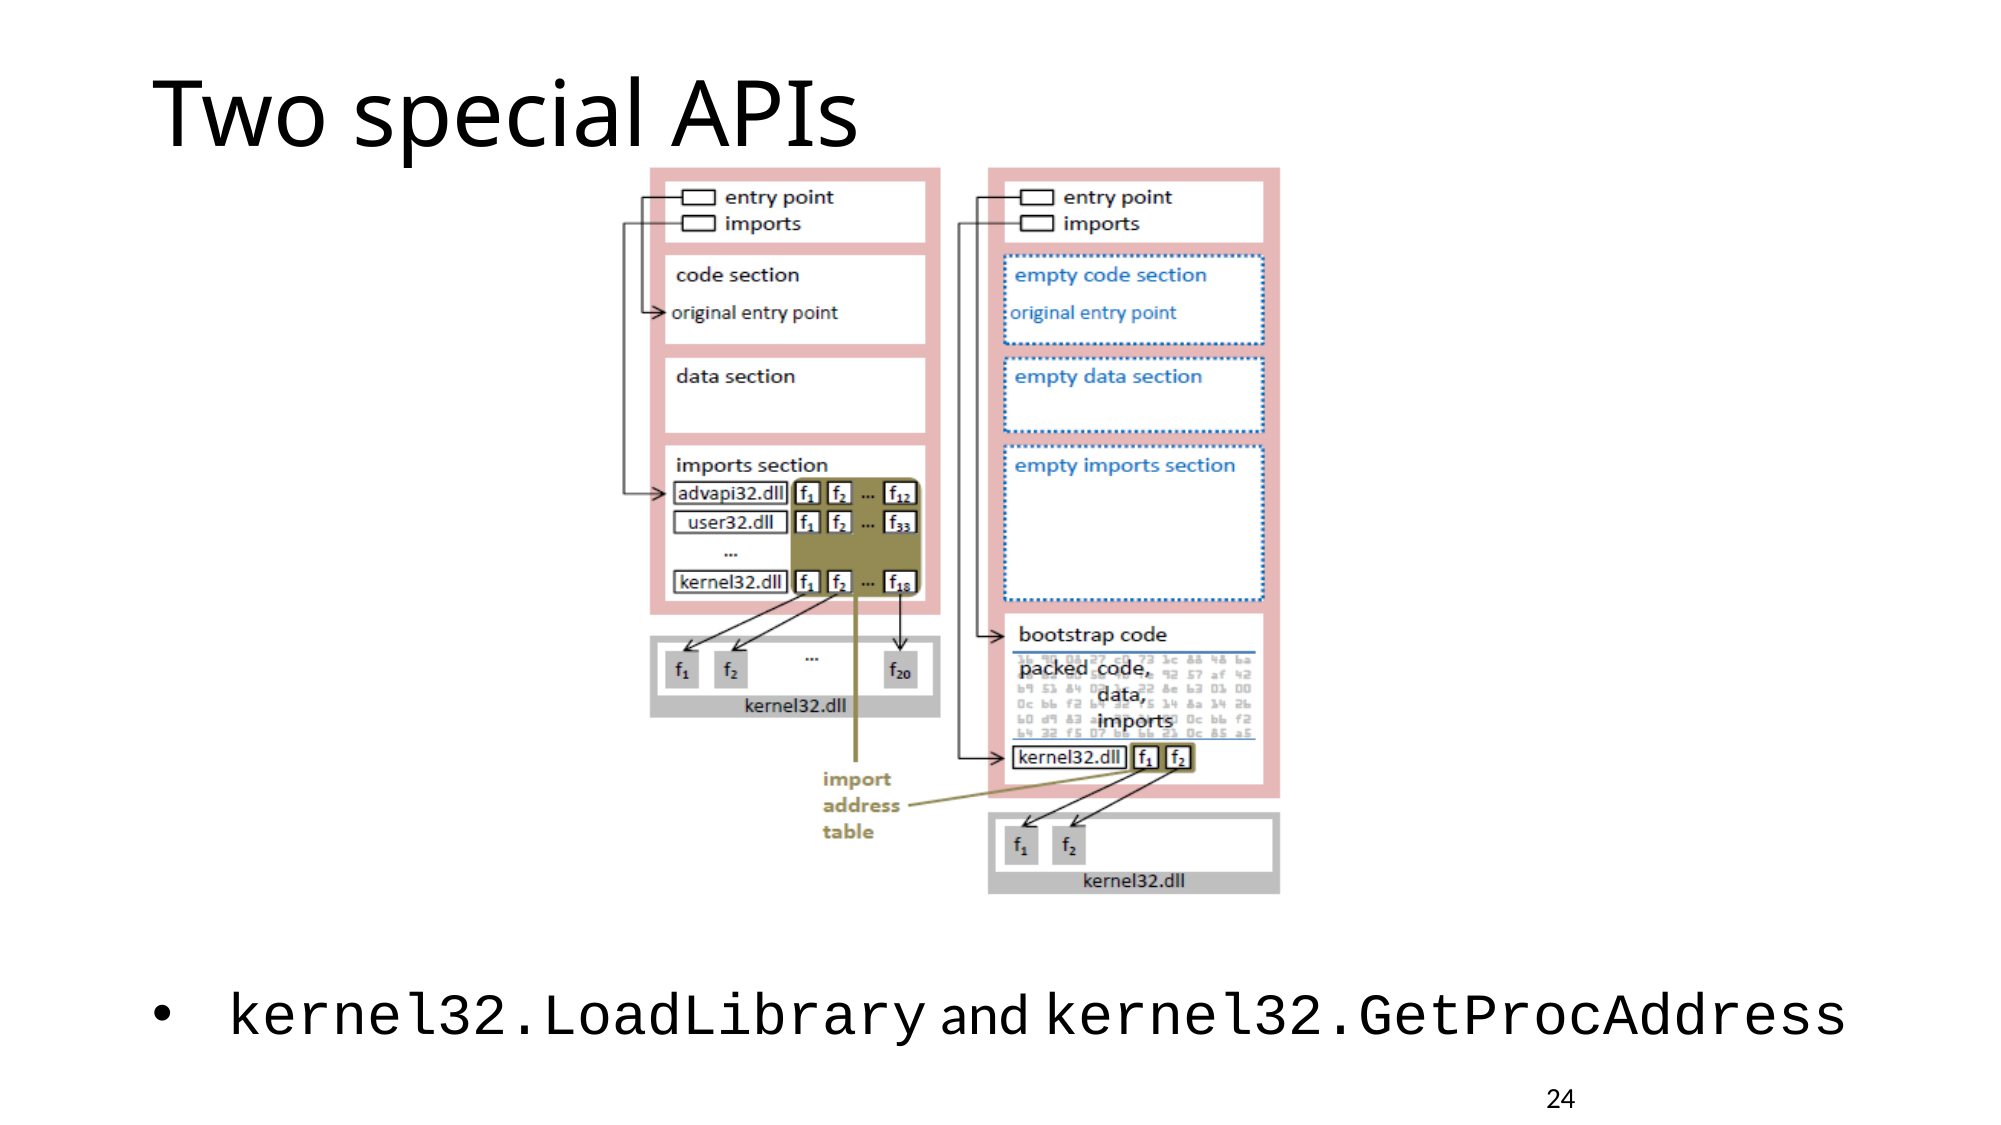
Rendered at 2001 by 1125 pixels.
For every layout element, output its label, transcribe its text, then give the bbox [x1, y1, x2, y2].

picture [612, 165, 1288, 904]
slide_number 24 [1412, 1042, 1862, 1103]
title Two special APIs [137, 59, 1863, 161]
text_box kernel32.LoadLibrary and kernel32.GetProcAddress [137, 976, 1913, 1063]
